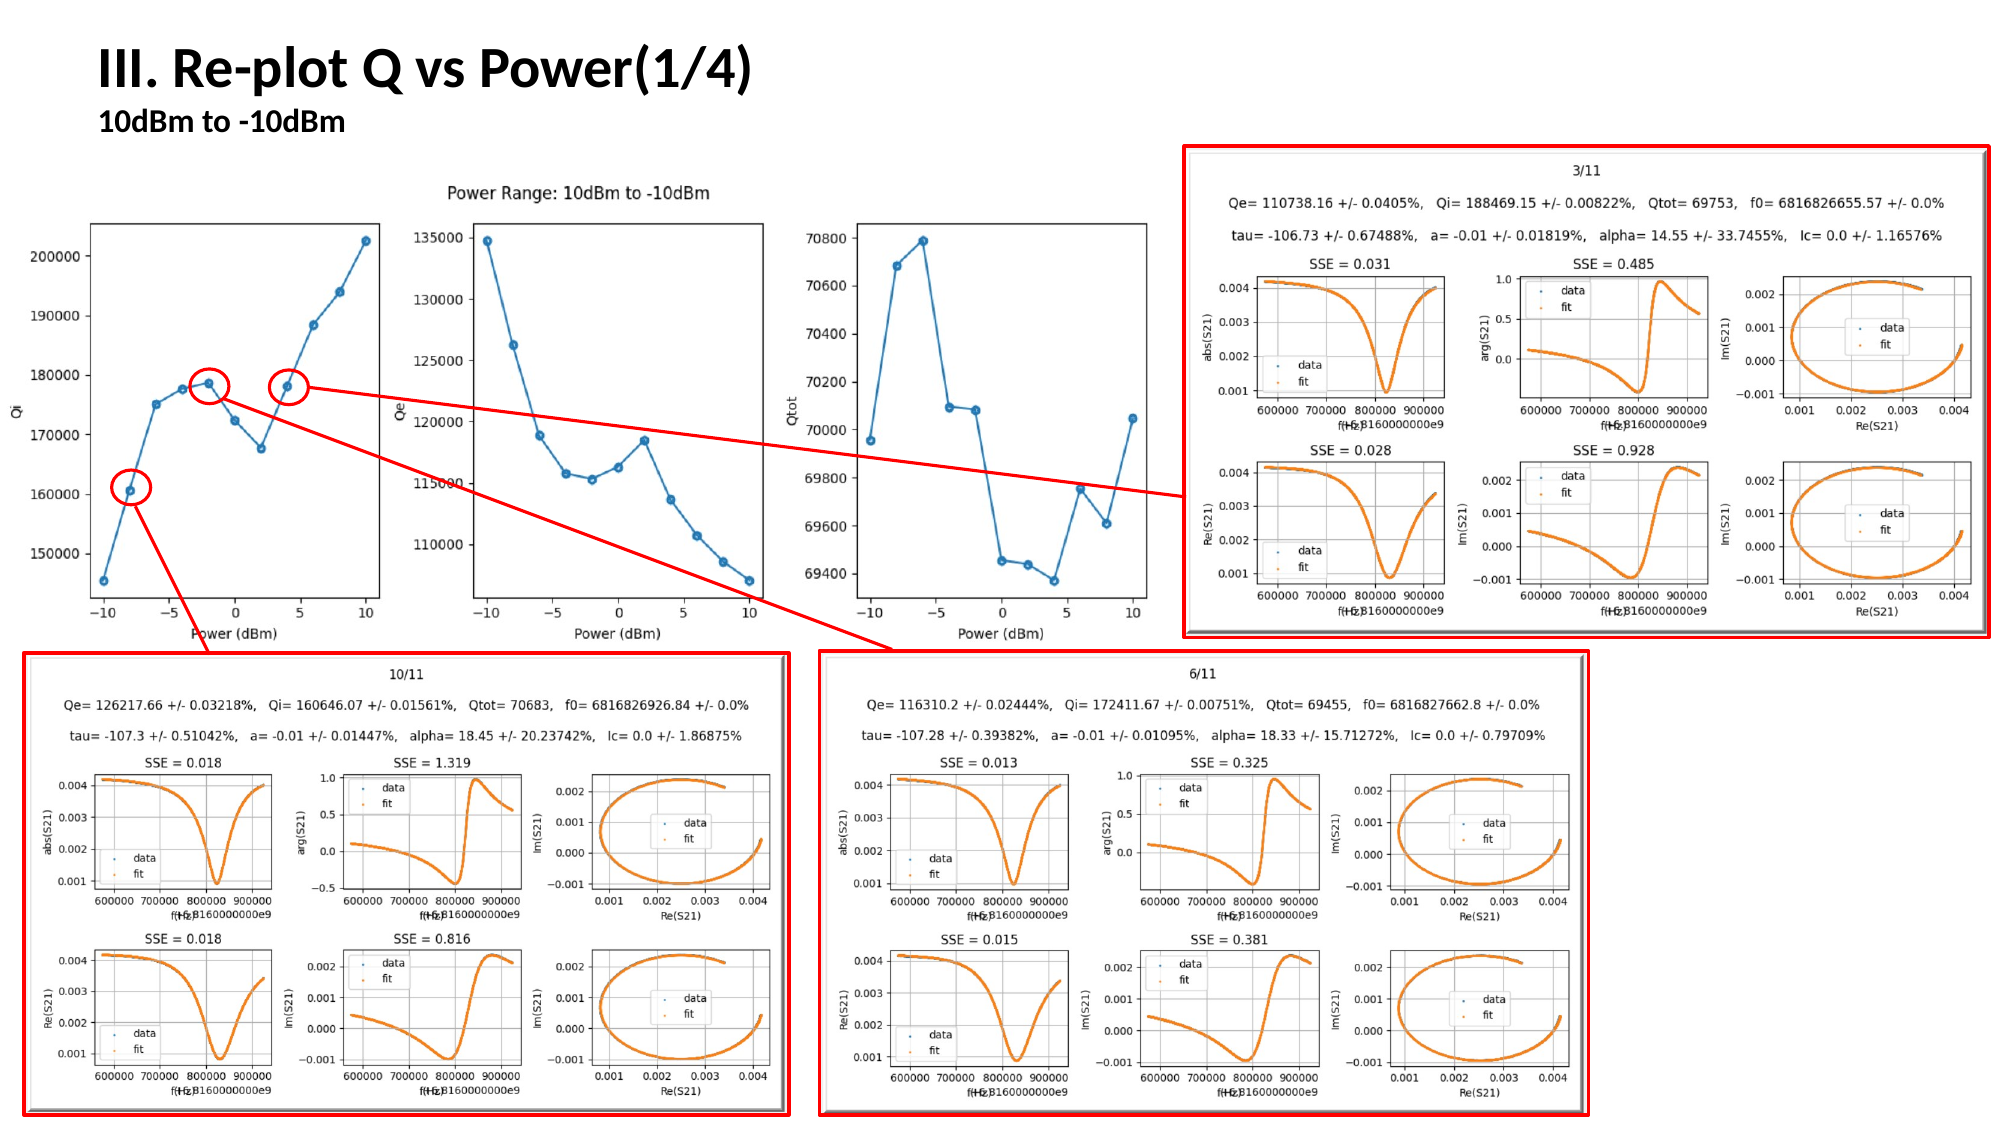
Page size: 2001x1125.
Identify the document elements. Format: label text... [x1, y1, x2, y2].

picture [893, 497, 1154, 645]
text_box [135, 506, 210, 655]
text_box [223, 398, 893, 650]
text_box III. Re-plot Q vs Power(1/4) 10dBm to -10dBm [82, 21, 783, 147]
picture [1186, 147, 1988, 636]
picture [821, 652, 1587, 1113]
picture [0, 173, 1154, 645]
picture [25, 654, 787, 1113]
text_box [308, 387, 1187, 497]
